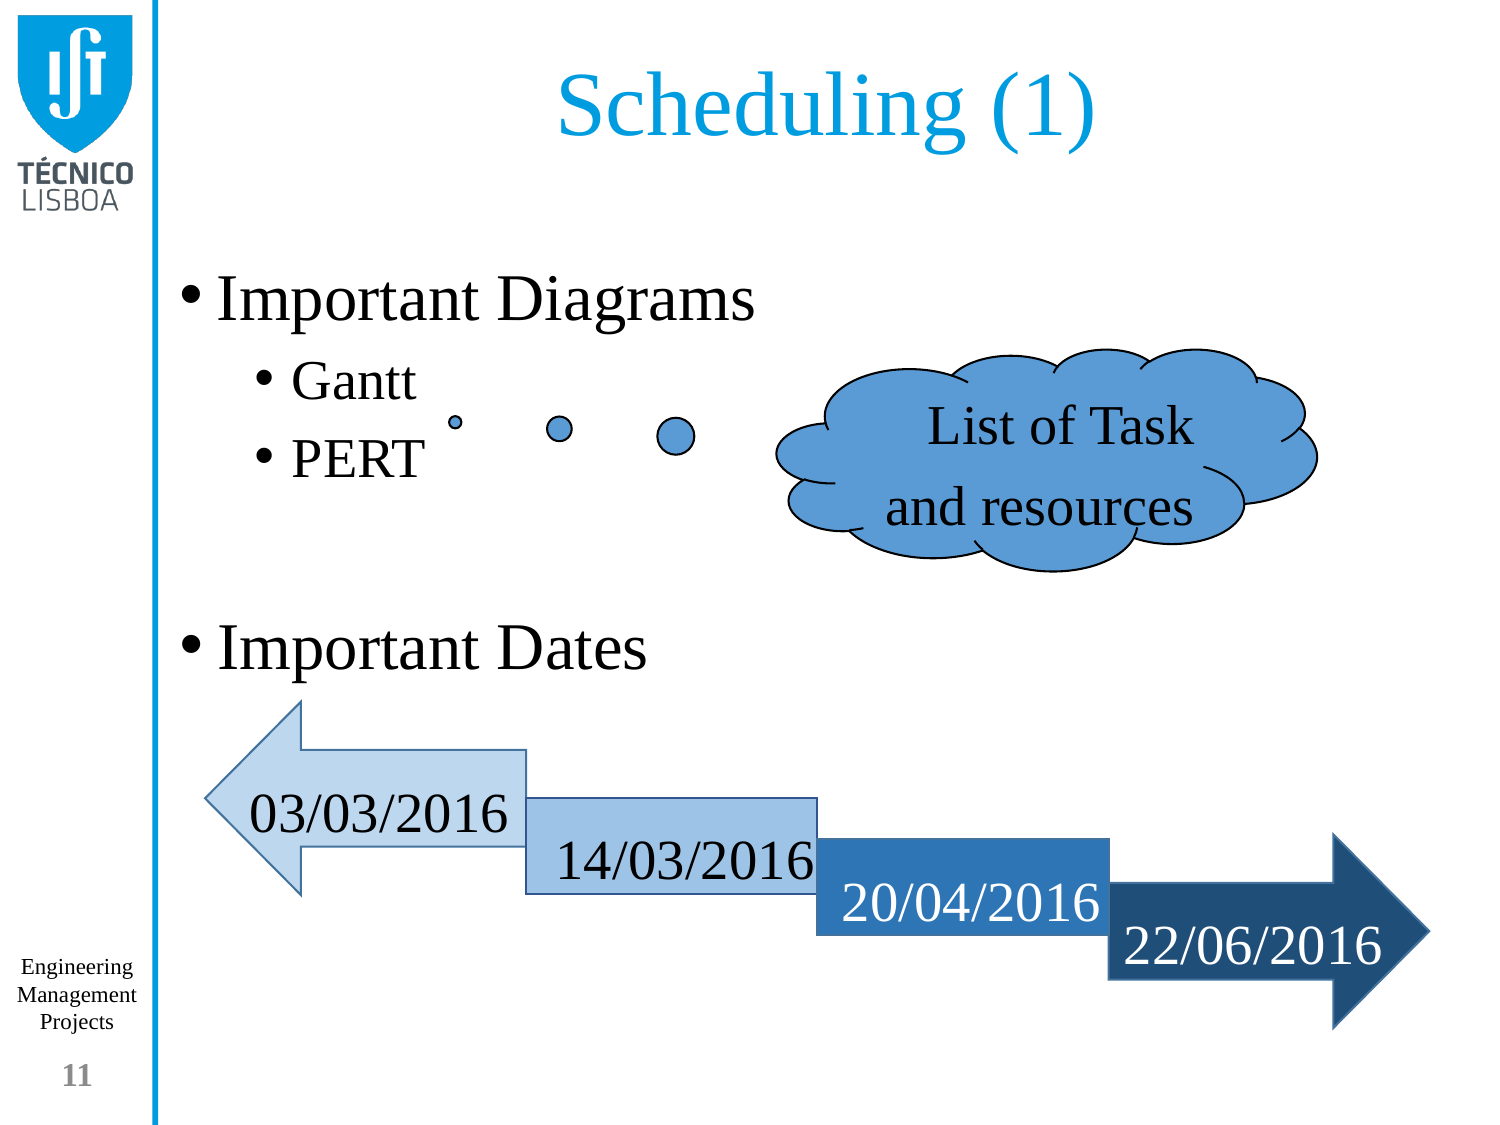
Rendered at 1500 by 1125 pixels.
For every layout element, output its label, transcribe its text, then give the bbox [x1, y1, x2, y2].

text_box Scheduling (1) [205, 35, 1449, 176]
text_box [542, 797, 818, 801]
text_box List of Task and resources [870, 366, 1500, 571]
text_box [848, 838, 1110, 843]
text_box 20/04/2016 [826, 843, 1124, 958]
text_box [962, 348, 1250, 366]
text_box [203, 767, 234, 829]
text_box [525, 869, 540, 895]
slide_number 11 [0, 1042, 156, 1103]
text_box [1416, 916, 1431, 947]
text_box 03/03/2016 [234, 754, 542, 869]
text_box [1332, 1001, 1362, 1031]
text_box [247, 699, 528, 754]
text_box [775, 373, 870, 547]
picture [15, 13, 134, 211]
text_box 14/03/2016 [540, 801, 848, 916]
text_box [546, 415, 573, 443]
text_box [447, 415, 463, 430]
text_box 22/06/2016 [1108, 887, 1416, 1001]
text_box [273, 869, 302, 898]
text_box [656, 416, 696, 456]
text_box Important Diagrams Gantt PERT [164, 229, 827, 507]
list Important Dates [164, 579, 777, 693]
text_box [1124, 831, 1387, 887]
text_box [816, 916, 826, 936]
